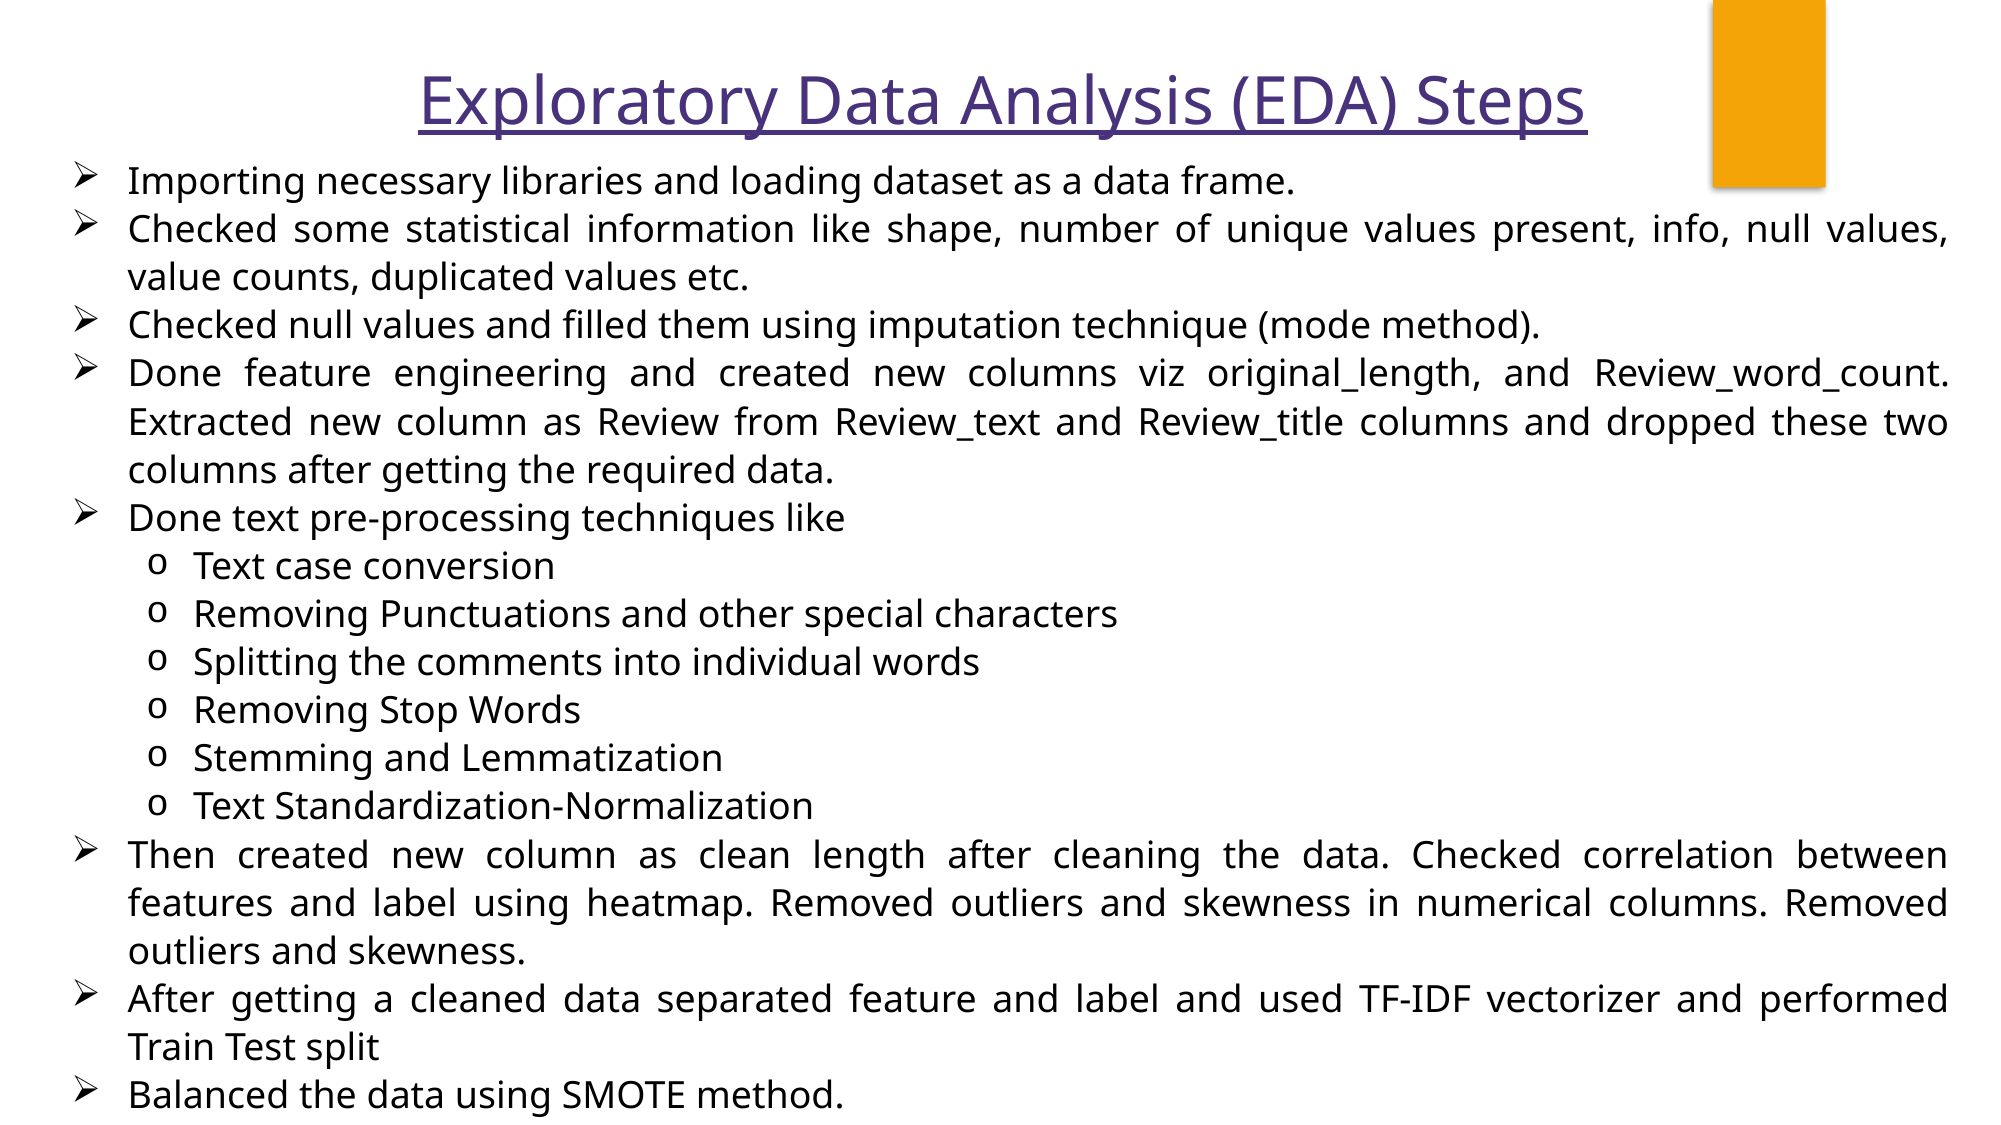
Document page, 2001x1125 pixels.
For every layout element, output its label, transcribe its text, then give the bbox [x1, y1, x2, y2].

text_box Importing necessary libraries and loading dataset as a data frame. Checked some statistical information like shape, number of unique values present, info, null values, value counts, duplicated values etc. Checked null values and filled them using imputation technique (mode method). Done feature engineering and created new columns viz original_length, and Review_word_count. Extracted new column as Review from Review_text and Review_title columns and dropped these two columns after getting the required data. Done text pre-processing techniques like Text case conversion Removing Punctuations and other special characters Splitting the comments into individual words Removing Stop Words Stemming and Lemmatization Text Standardization-Normalization Then created new column as clean length after cleaning the data. Checked correlation between features and label using heatmap. Removed outliers and skewness in numerical columns. Removed outliers and skewness. After getting a cleaned data separated feature and label and used TF-IDF vectorizer and performed Train Test split Balanced the data using SMOTE method. [56, 146, 1966, 1124]
text_box Exploratory Data Analysis (EDA) Steps [91, 50, 1915, 146]
